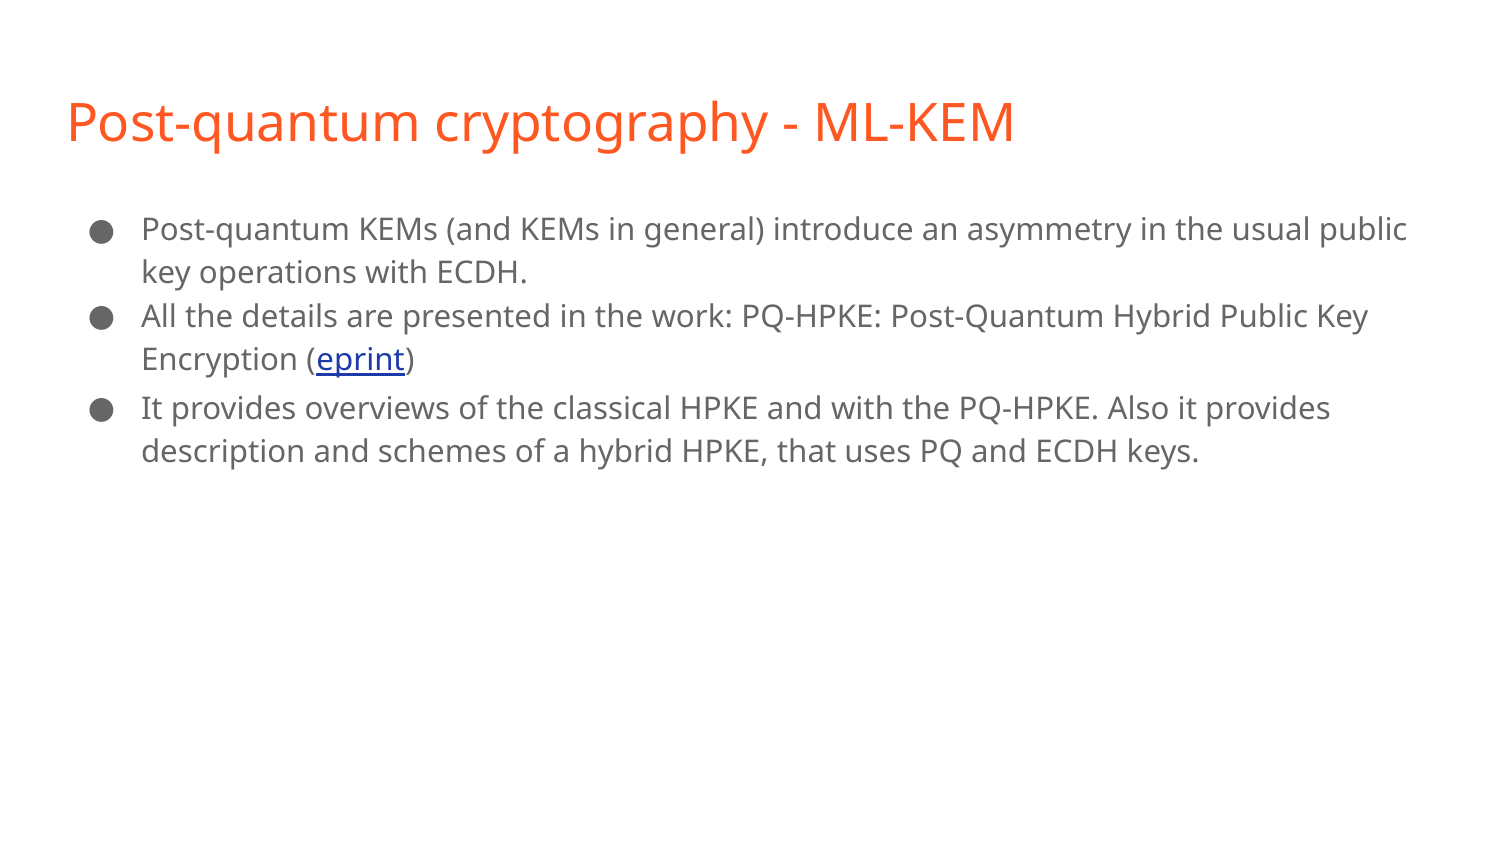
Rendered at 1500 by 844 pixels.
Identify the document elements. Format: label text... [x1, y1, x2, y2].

list Post-quantum KEMs (and KEMs in general) introduce an asymmetry in the usual public key operations with ECDH. All the details are presented in the work: PQ-HPKE: Post-Quantum Hybrid Public Key Encryption (eprint) It provides overviews of the classical HPKE and with the PQ-HPKE. Also it provides description and schemes of a hybrid HPKE, that uses PQ and ECDH keys. [51, 189, 1449, 750]
title Post-quantum cryptography - ML-KEM [51, 72, 1449, 167]
